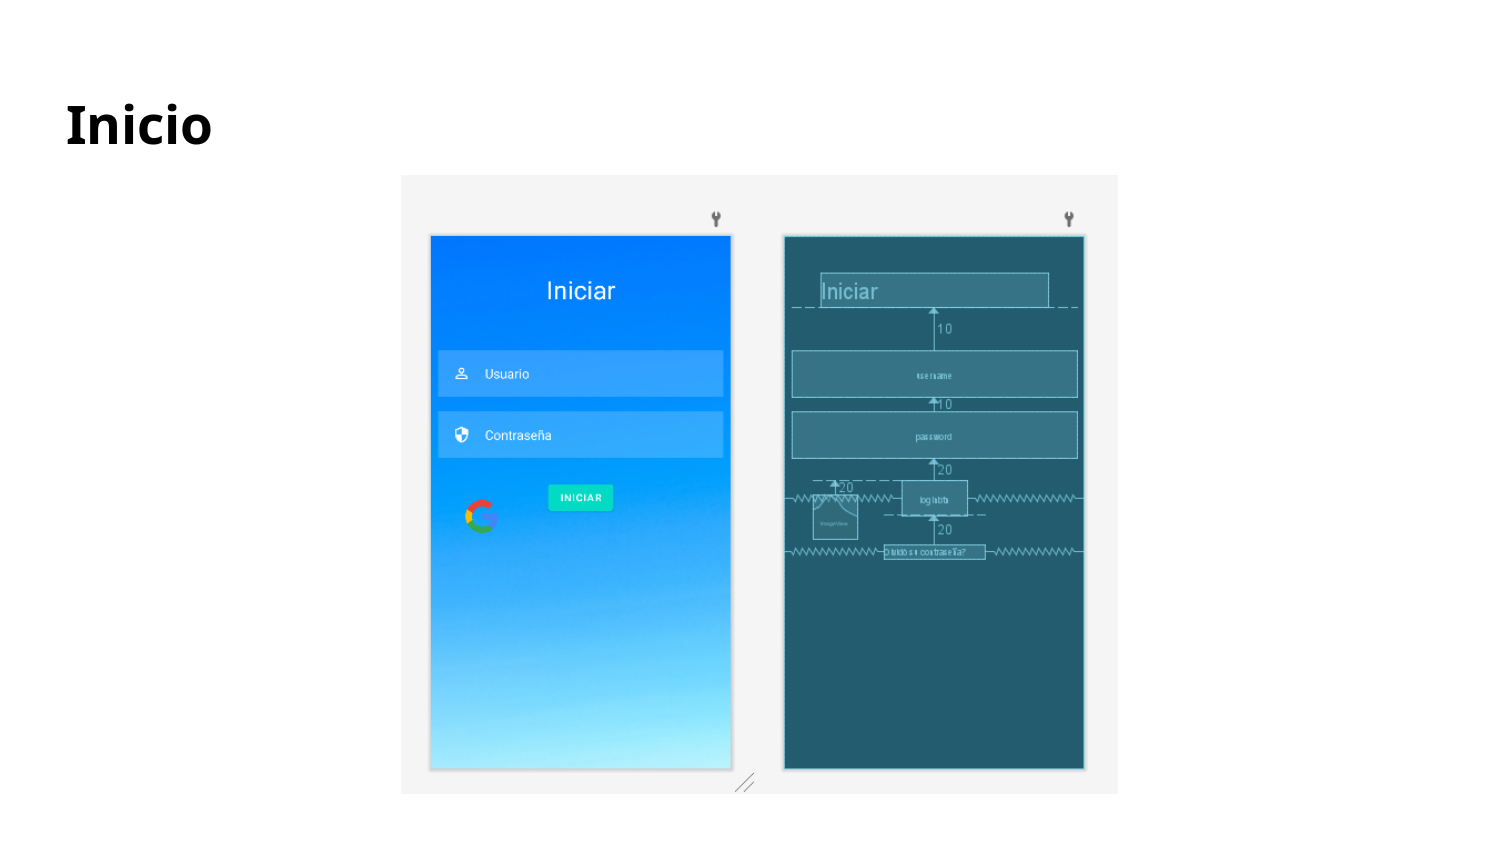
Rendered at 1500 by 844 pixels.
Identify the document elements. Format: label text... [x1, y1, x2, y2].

picture [400, 175, 1119, 794]
title Inicio [51, 72, 1449, 176]
